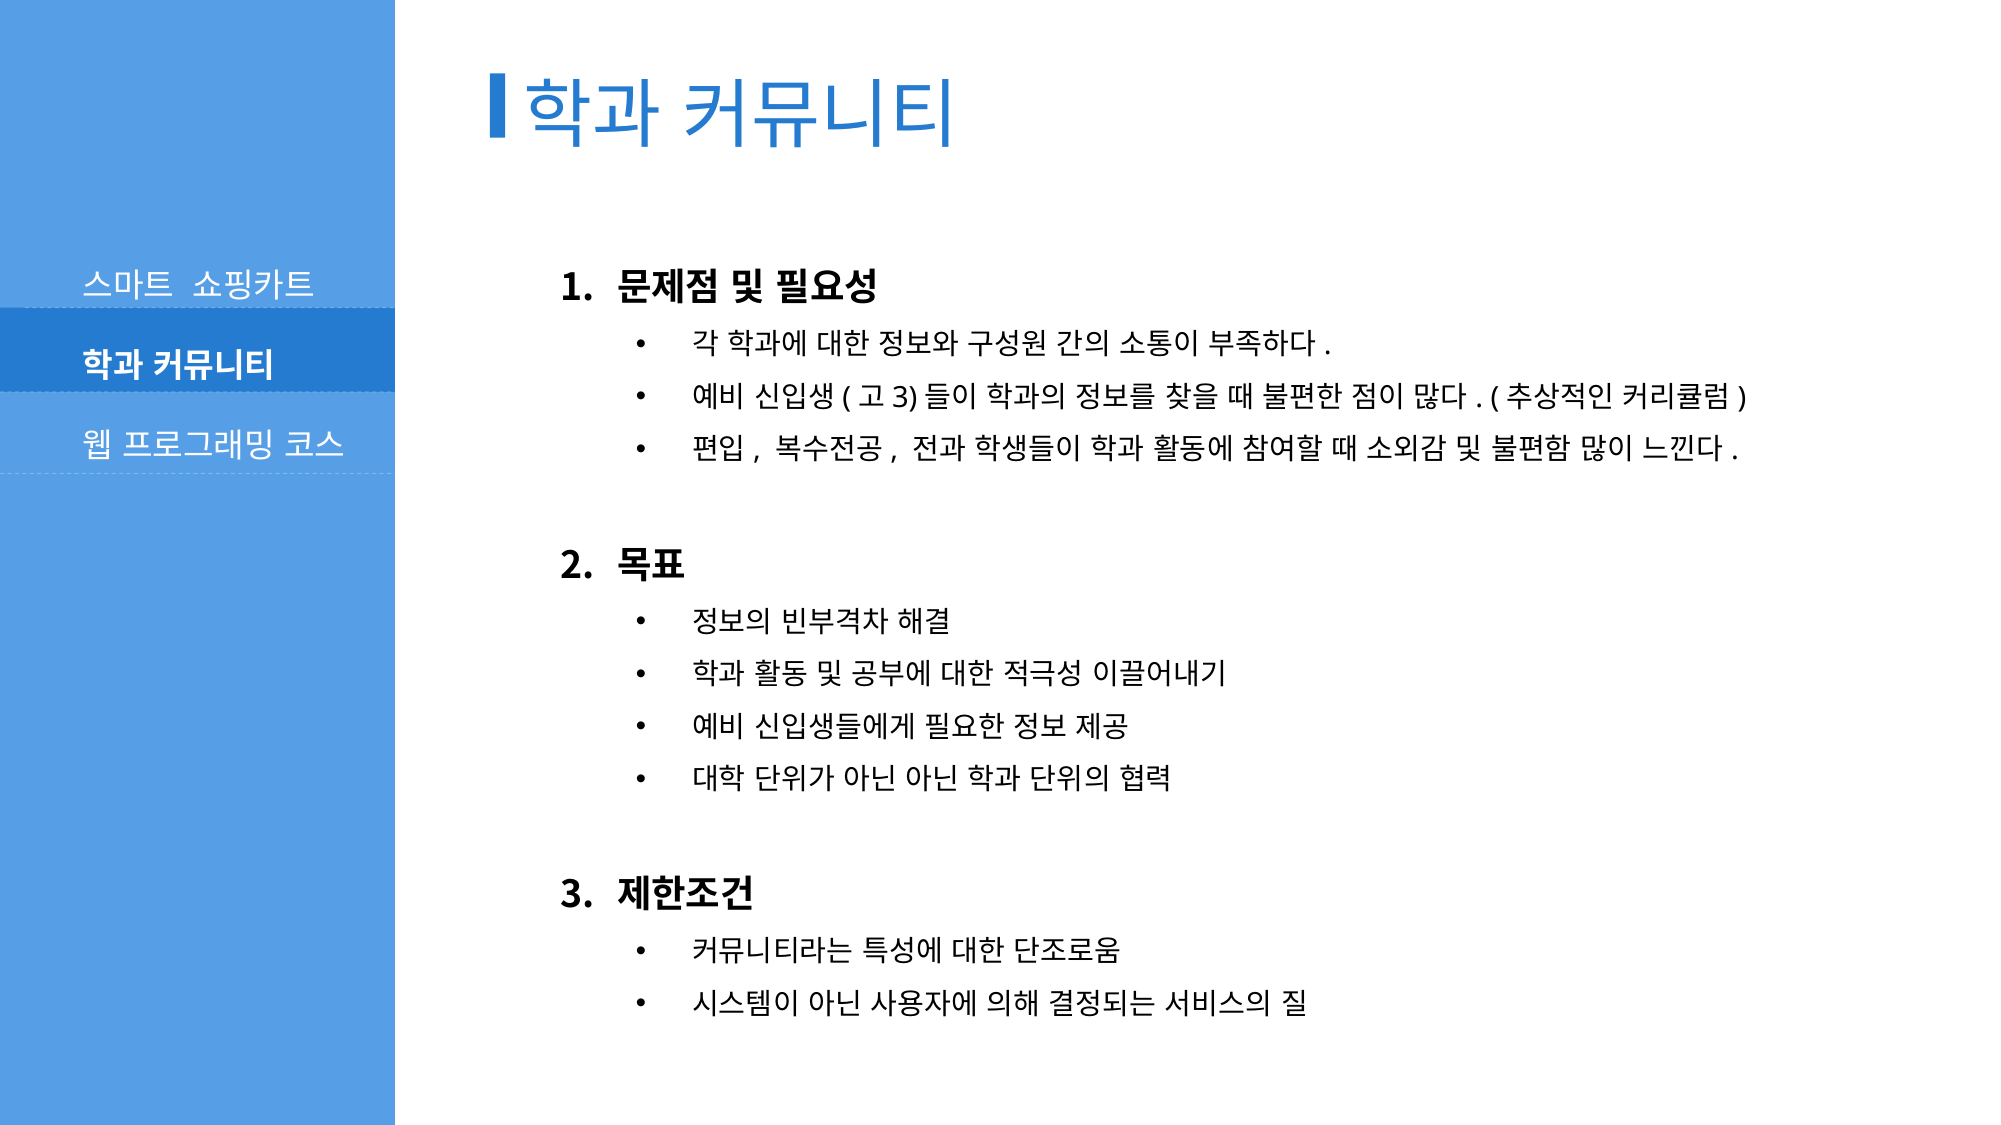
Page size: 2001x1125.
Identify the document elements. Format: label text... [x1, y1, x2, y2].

text_box [0, 0, 396, 307]
text_box [0, 307, 68, 391]
text_box [0, 393, 396, 1125]
text_box 스마트 쇼핑카트 학과 커뮤니티 웹 프로그래밍 코스 [68, 217, 361, 307]
text_box 학과 커뮤니티 [509, 59, 974, 157]
text_box [361, 308, 396, 393]
text_box [489, 72, 506, 139]
text_box 스마트 쇼핑카트 학과 커뮤니티 웹 프로그래밍 코스 [68, 308, 361, 391]
text_box 스마트 쇼핑카트 학과 커뮤니티 웹 프로그래밍 코스 [68, 392, 361, 472]
text_box 문제점 및 필요성 각 학과에 대한 정보와 구성원 간의 소통이 부족하다. 예비 신입생(고3)들이 학과의 정보를 찾을 때 불편한 점이 많다. (추상적인 커리큘럼) 편입, 복수전공, 전과 학생들이 학과 활동에 참여할 때 소외감 및 불편함 많이 느낀다. 목표 정보의 빈부격차 해결 학과 활동 및 공부에 대한 적극성 이끌어내기 예비 신입생들에게 필요한 정보 제공 대학 단위가 아닌 아닌 학과 단위의 협력 제한조건 커뮤니티라는 특성에 대한 단조로움 시스템이 아닌 사용자에 의해 결정되는 서비스의 질 [546, 233, 1762, 1028]
